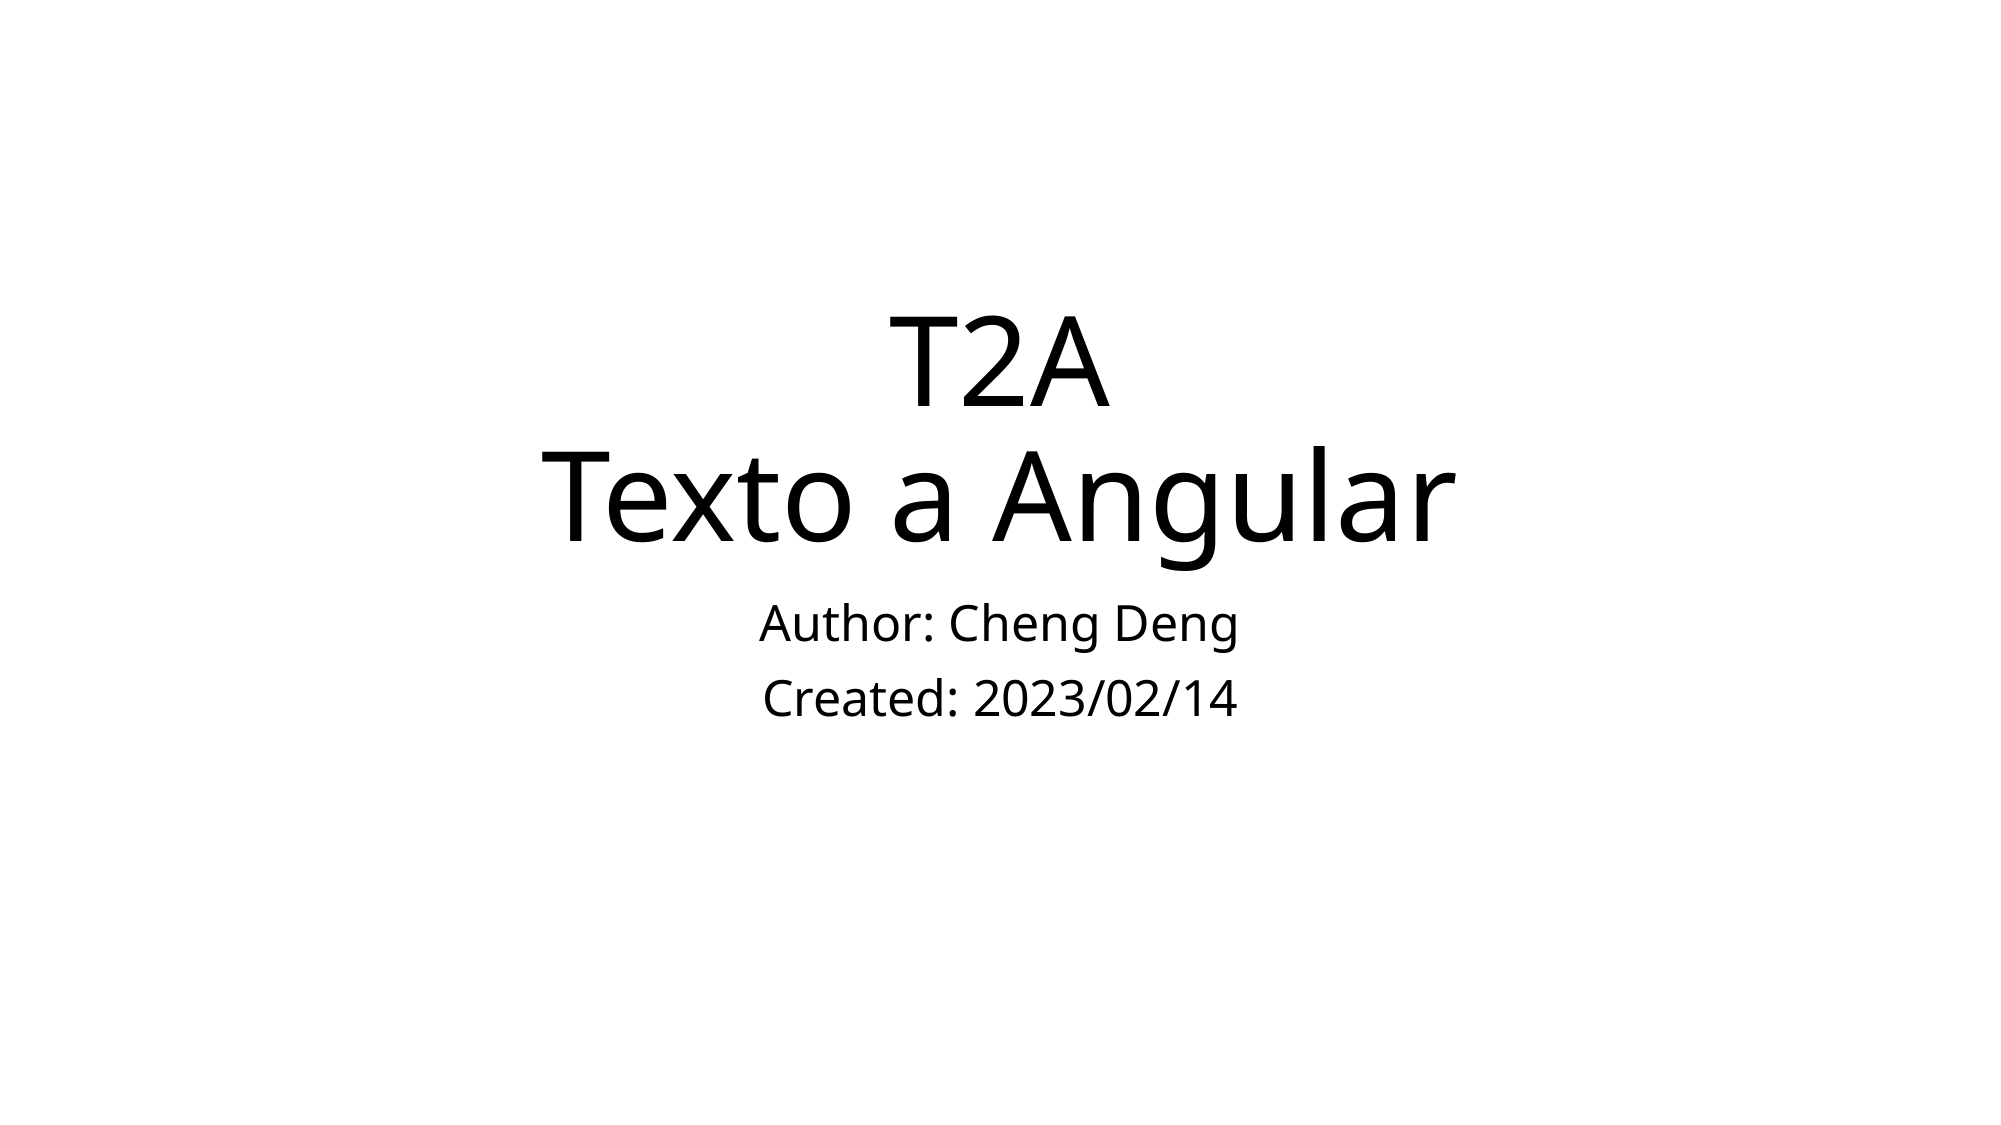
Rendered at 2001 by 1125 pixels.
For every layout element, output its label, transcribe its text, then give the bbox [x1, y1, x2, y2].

subtitle Author: Cheng Deng Created: 2023/02/14 [249, 590, 1750, 863]
title T2A Texto a Angular [249, 184, 1750, 576]
